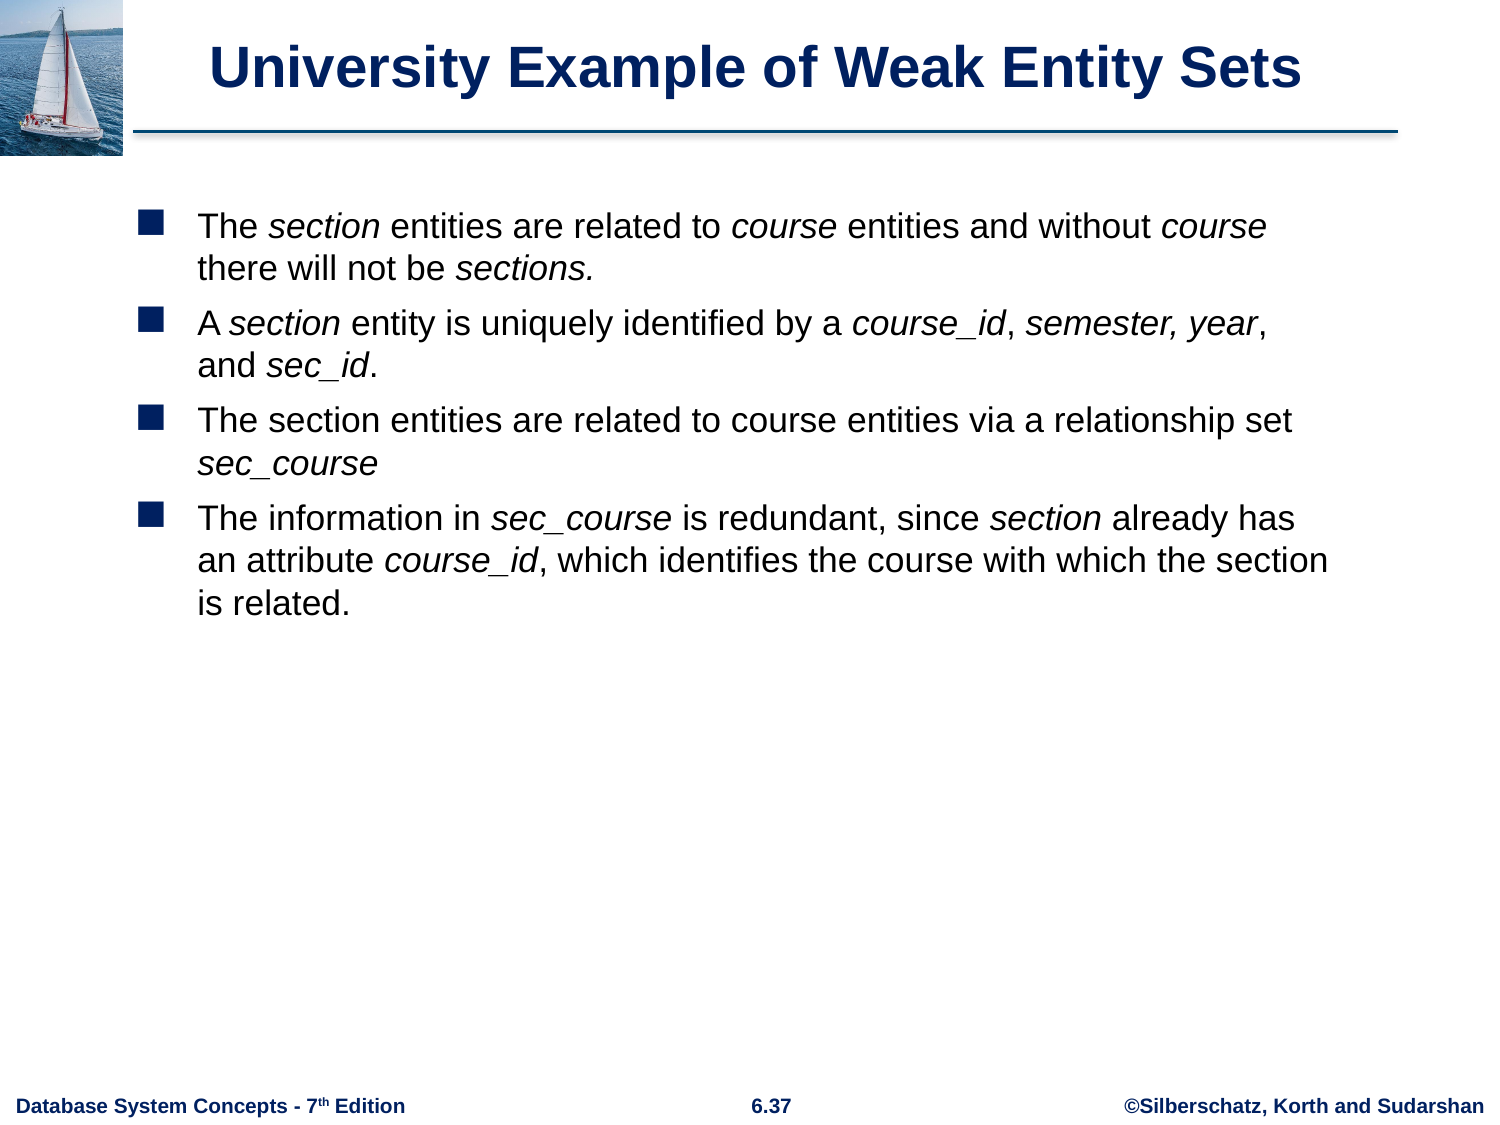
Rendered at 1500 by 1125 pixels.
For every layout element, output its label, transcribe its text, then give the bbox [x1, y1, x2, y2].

picture [0, 0, 123, 156]
title University Example of Weak Entity Sets [125, 10, 1388, 108]
list The section entities are related to course entities and without course there will not be sections. A section entity is uniquely identified by a course_id, semester, year, and sec_id. The section entities are related to course entities via a relationship set sec_course The information in sec_course is redundant, since section already has an attribute course_id, which identifies the course with which the section is related. [126, 195, 1349, 875]
